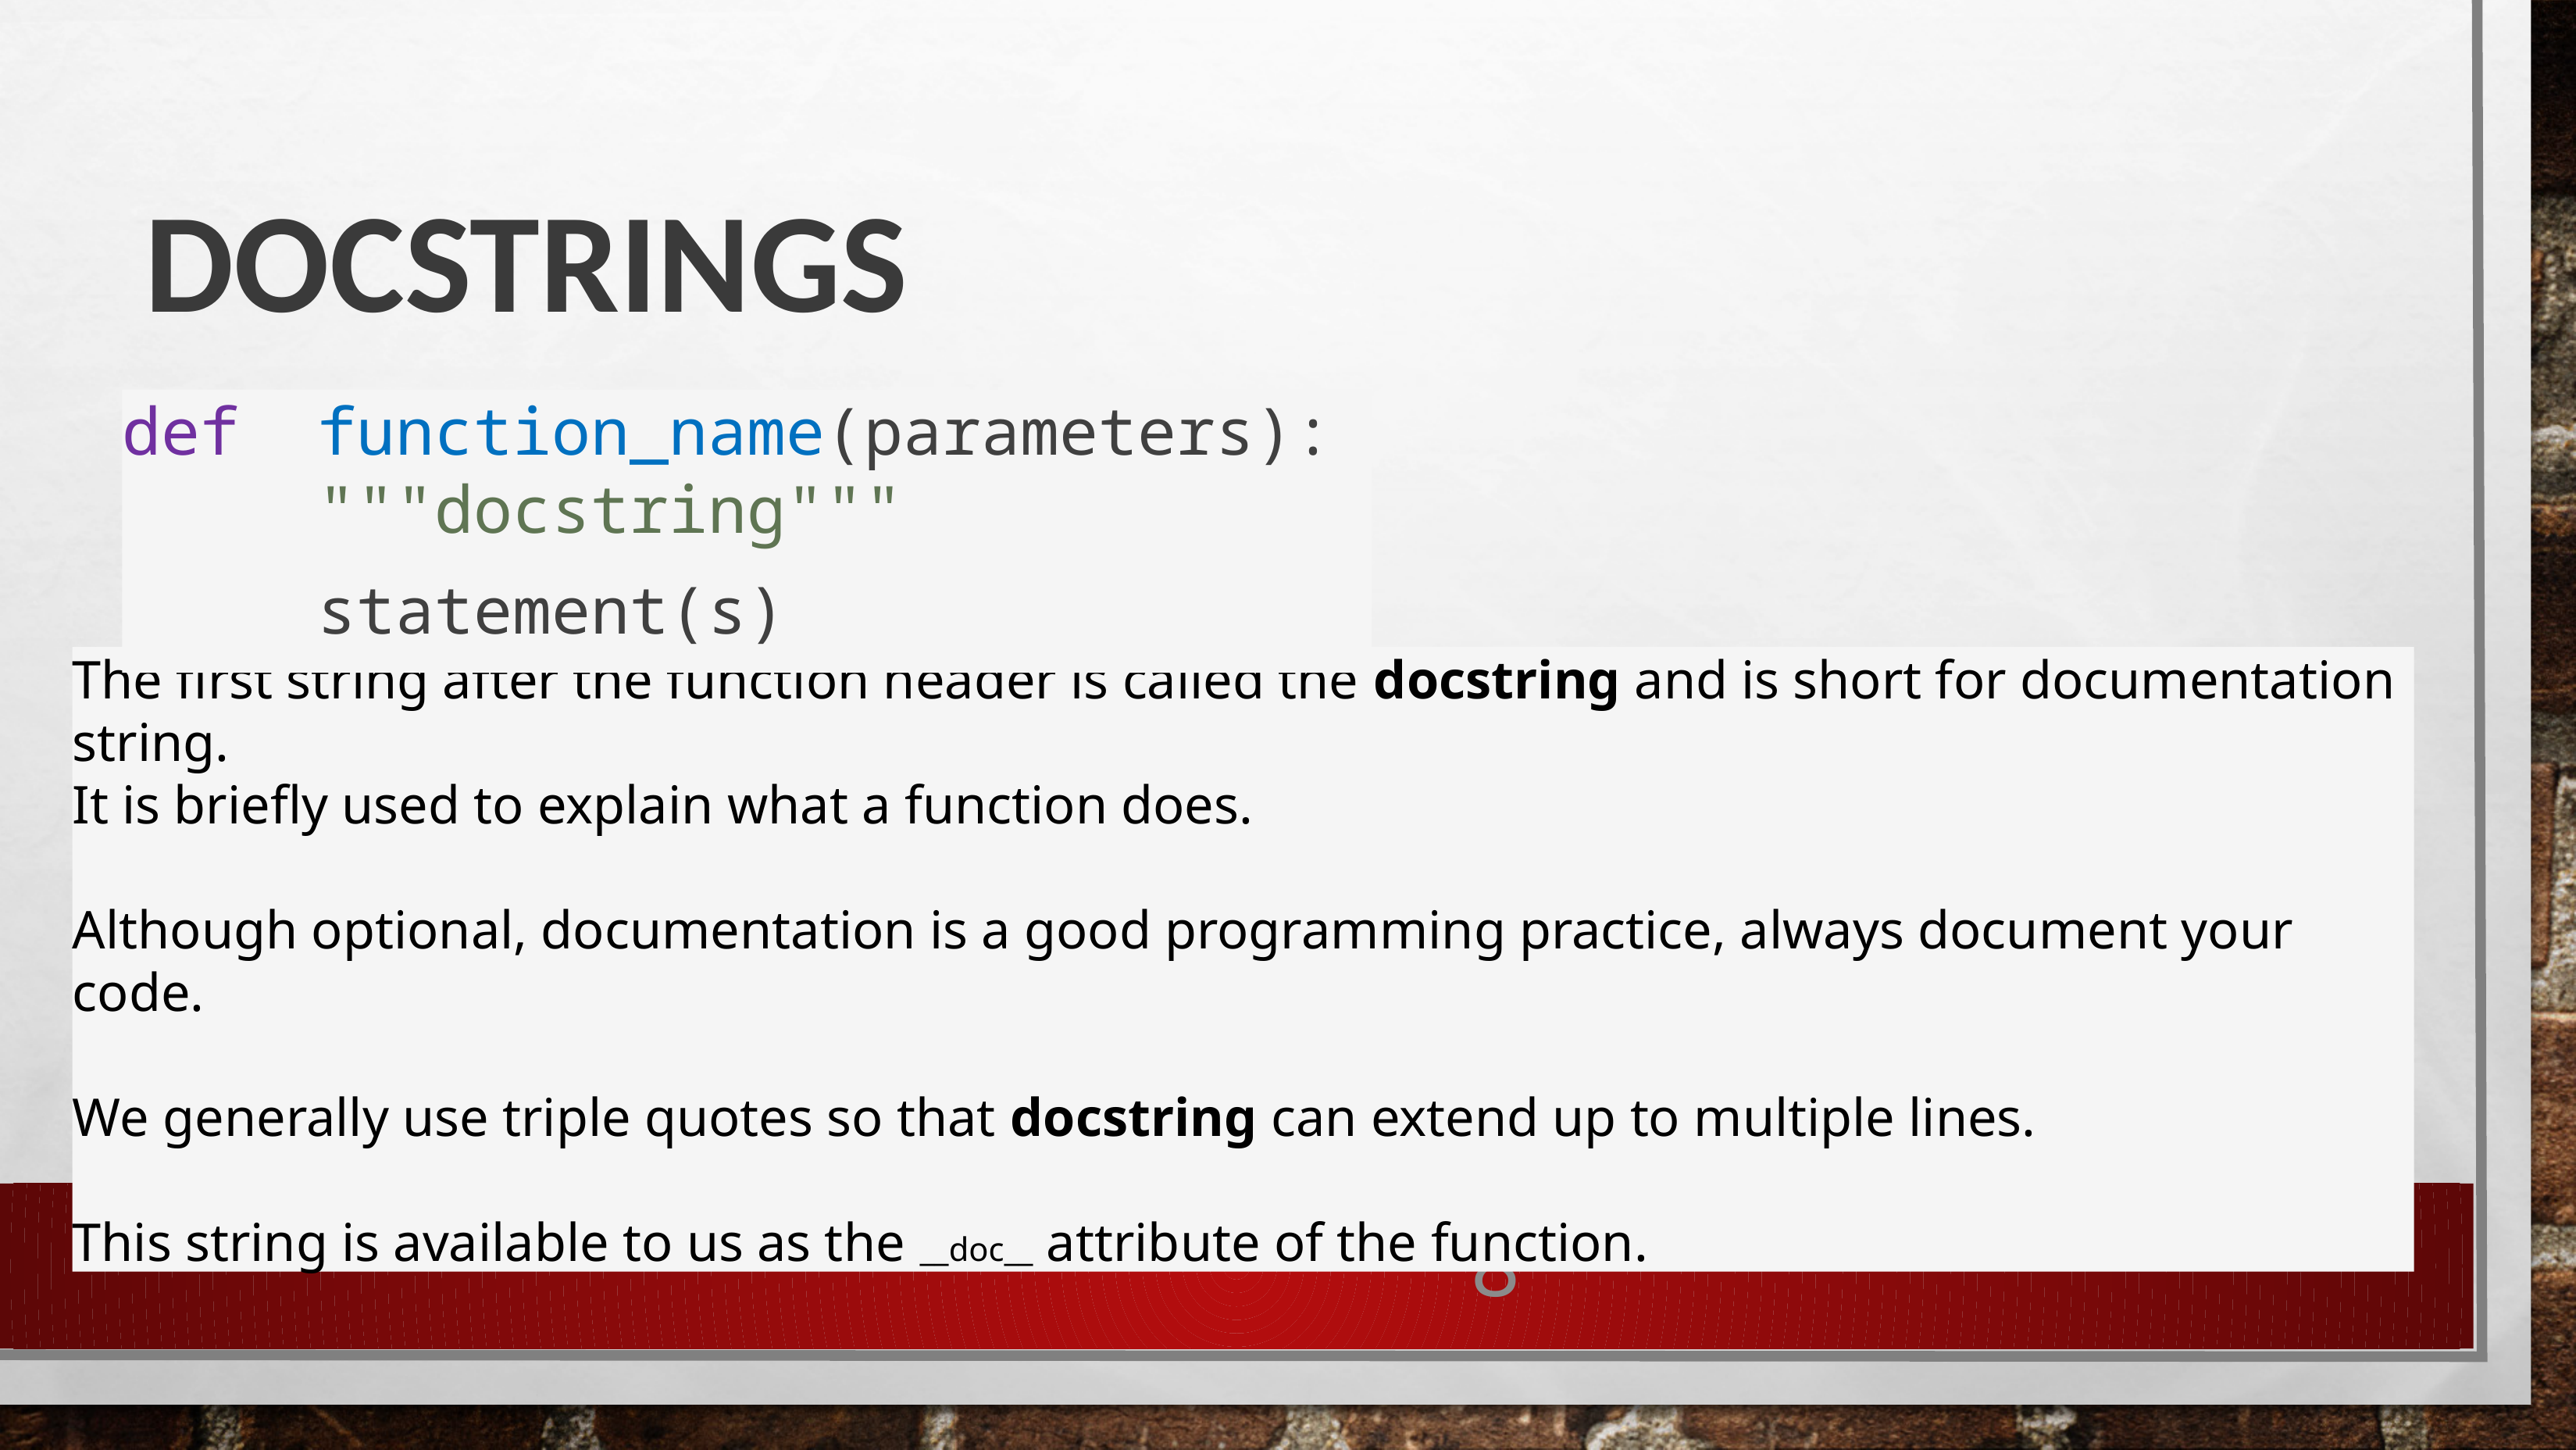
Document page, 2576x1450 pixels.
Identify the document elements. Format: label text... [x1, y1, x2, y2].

title docstrings [144, 145, 2342, 389]
text_box The first string after the function header is called the docstring and is short for documentation string. It is briefly used to explain what a function does. Although optional, documentation is a good programming practice, always document your code. We generally use triple quotes so that docstring can extend up to multiple lines. This string is available to us as the __doc__ attribute of the function. [72, 647, 2414, 1272]
picture [0, 0, 2576, 1450]
slide_number 8 [1328, 1272, 1520, 1323]
text_box def function_name(parameters): """docstring""" statement(s) [122, 389, 1372, 673]
